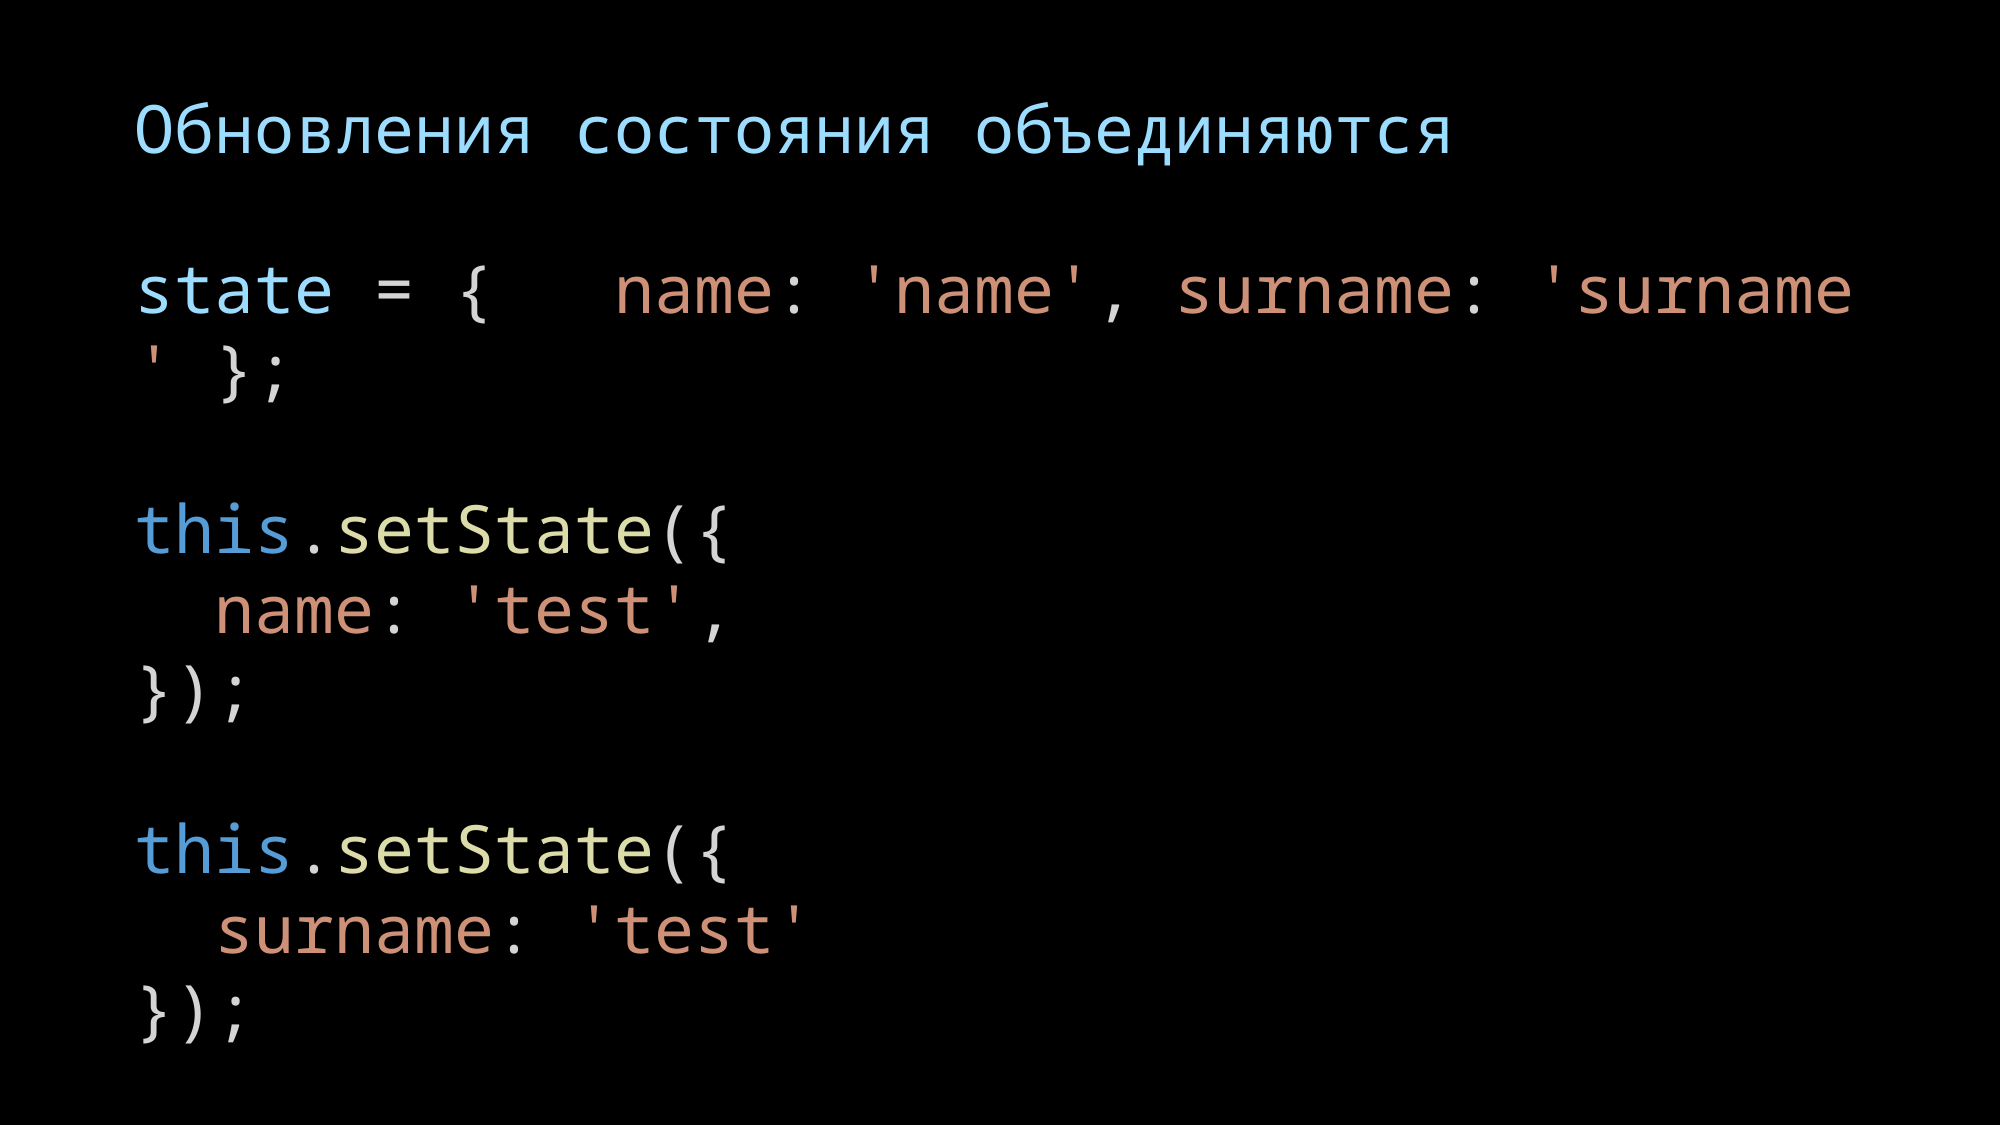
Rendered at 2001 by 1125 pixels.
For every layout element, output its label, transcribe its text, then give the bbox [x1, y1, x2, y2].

text_box Обновления состояния объединяются state = { name: 'name', surname: 'surname' }; this.setState({ name: 'test', }); this.setState({ surname: 'test' }); [119, 0, 1904, 1055]
